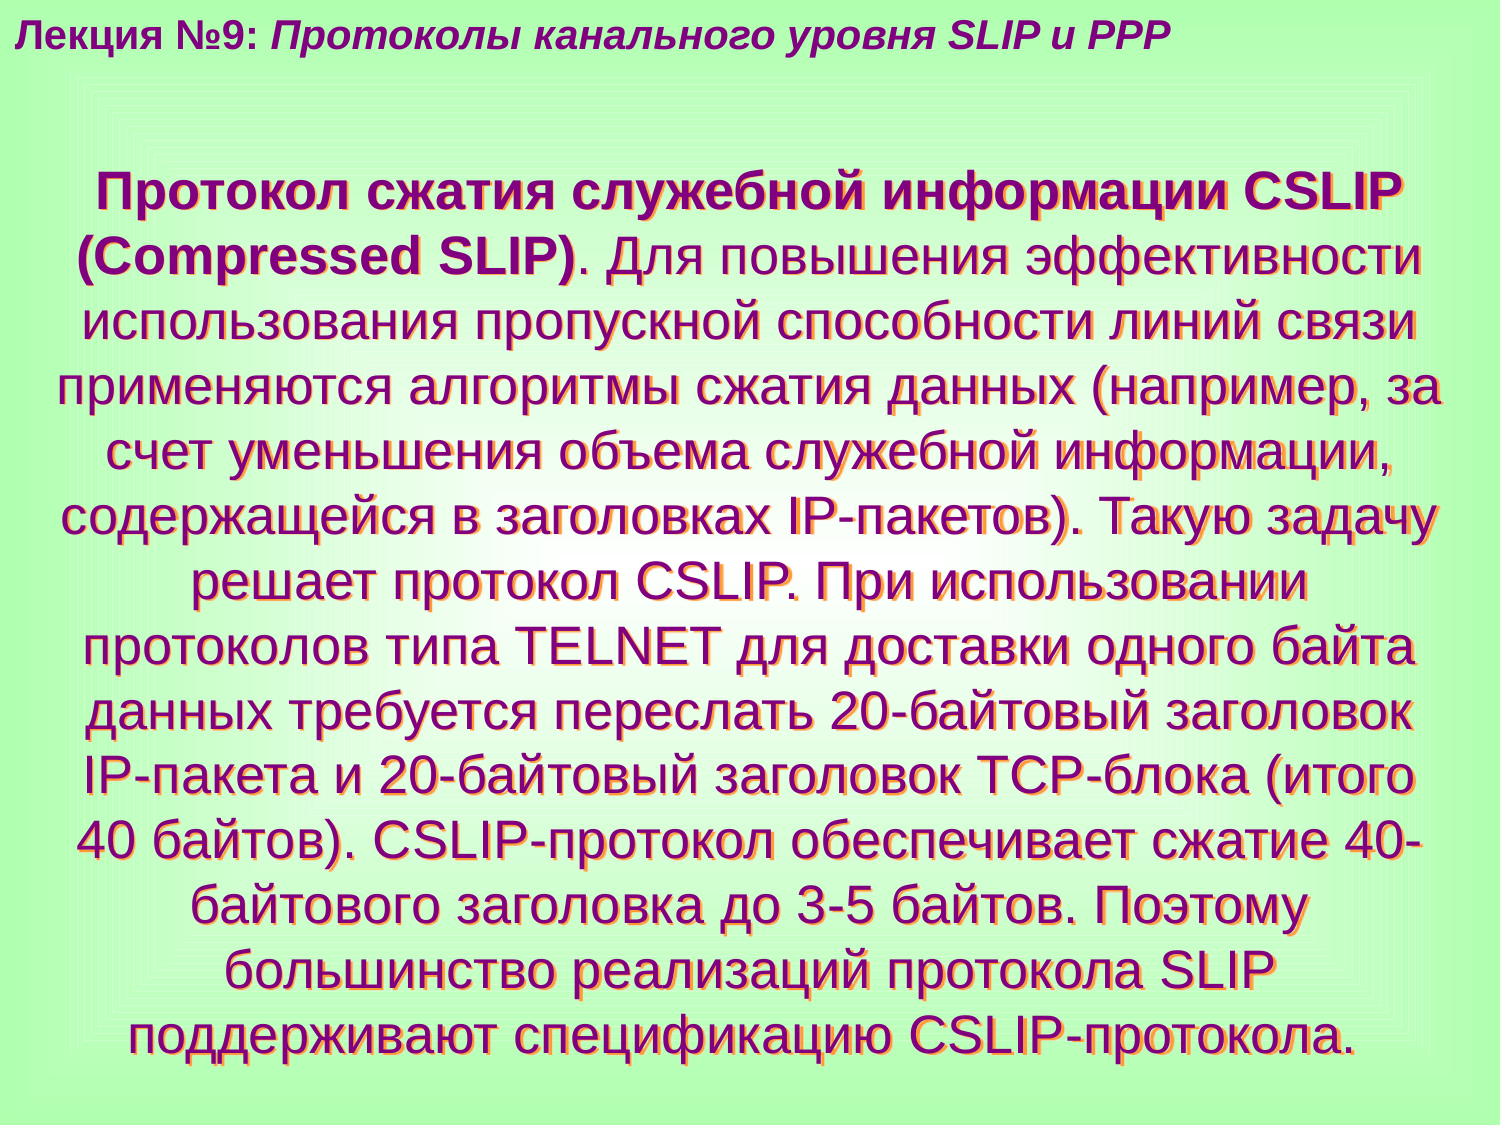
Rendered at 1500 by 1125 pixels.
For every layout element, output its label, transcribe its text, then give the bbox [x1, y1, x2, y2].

text_box Протокол сжатия служебной информации CSLIP (Compressed SLIP). Для повышения эффективности использования пропускной способности линий связи применяются алгоритмы сжатия данных (например, за счет уменьшения объема служебной информации, содержащейся в заголовках IP-пакетов). Такую задачу решает протокол CSLIP. При использовании протоколов типа TELNET для доставки одного байта данных требуется переслать 20-байтовый заголовок IP-пакета и 20-байтовый заголовок ТСР-блока (итого 40 байтов). CSLIP-протокол обеспечивает сжатие 40-байтового заголовка до 3-5 байтов. Поэтому большинство реализаций протокола SLIP поддерживают спецификацию CSLIP-протокола. [40, 147, 1460, 1073]
text_box Лекция №9: Протоколы канального уровня SLIP и PPP [0, 0, 1195, 65]
